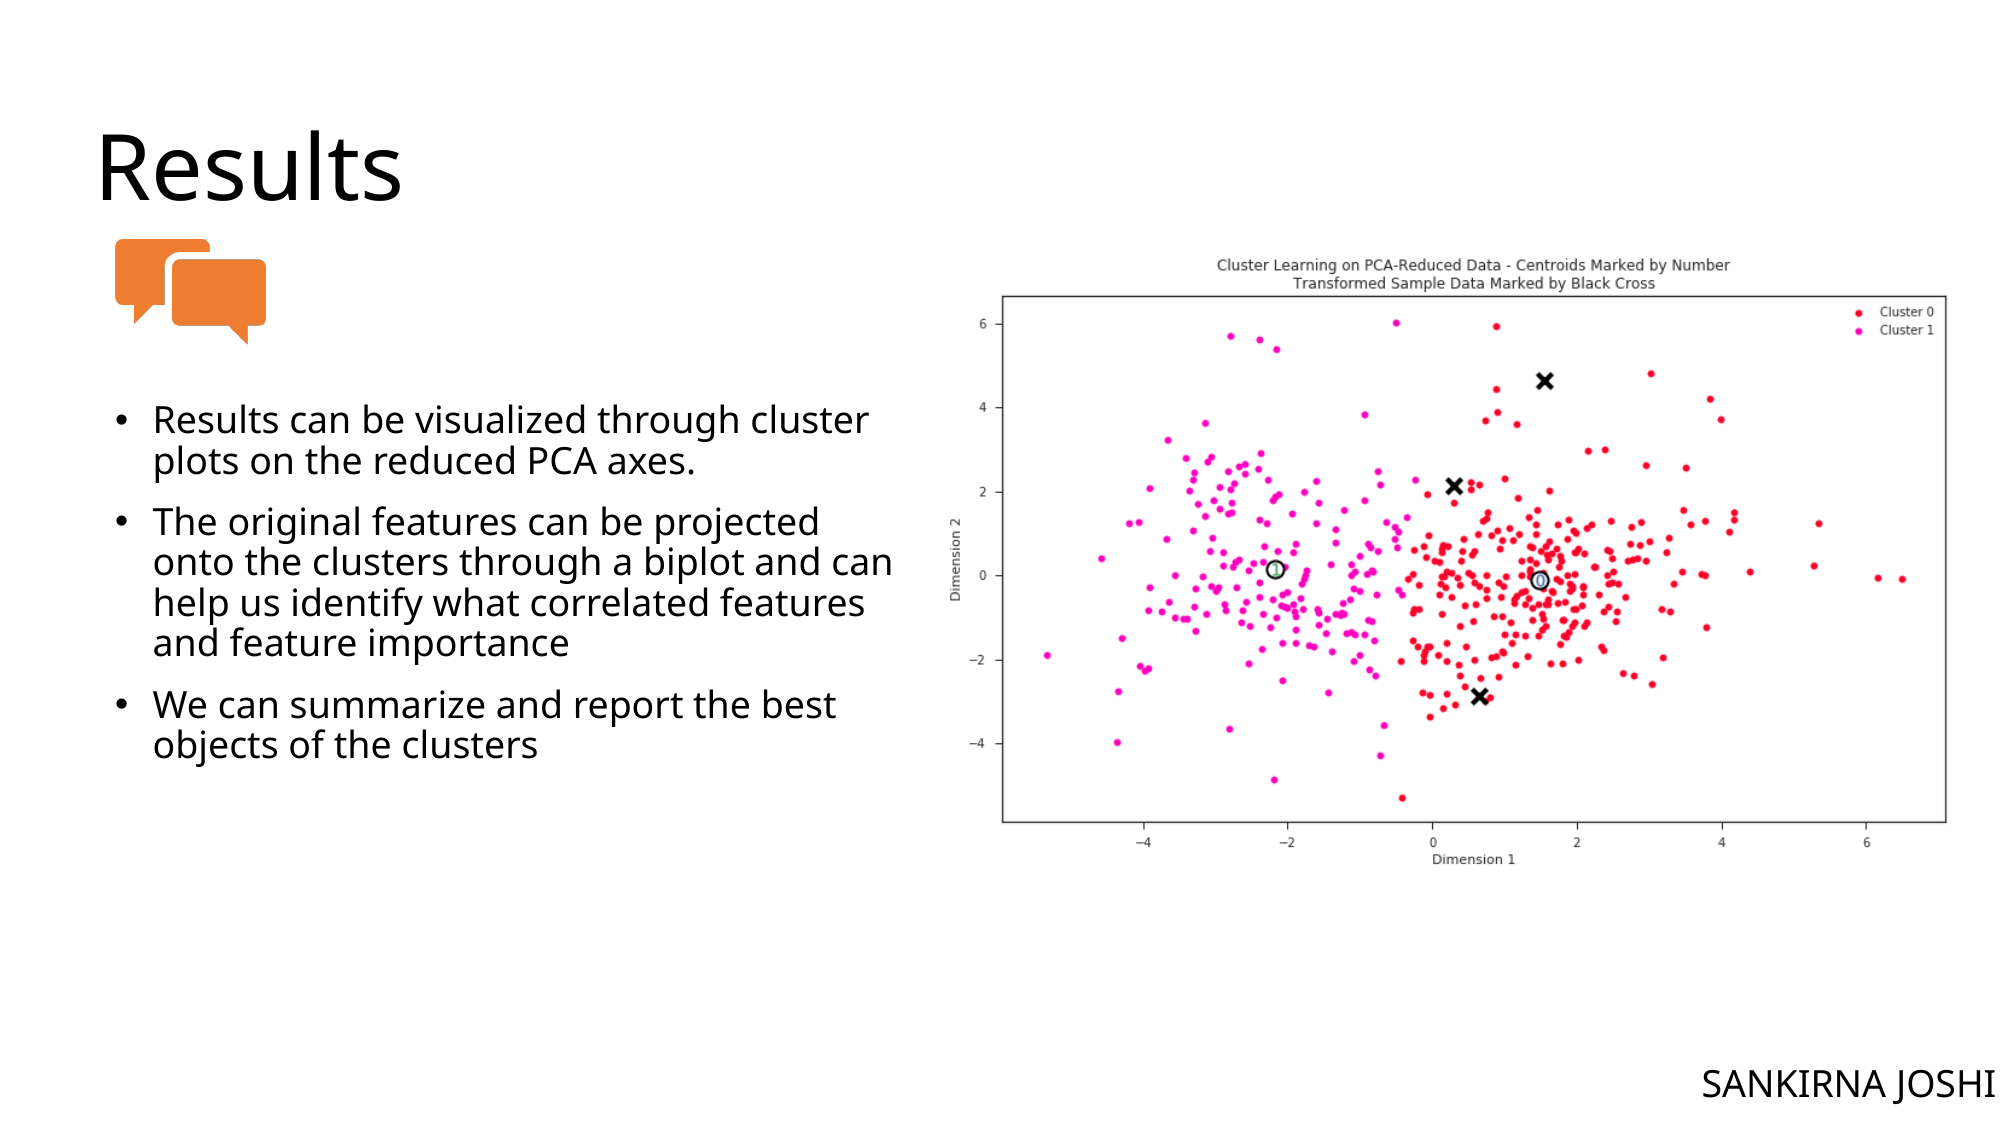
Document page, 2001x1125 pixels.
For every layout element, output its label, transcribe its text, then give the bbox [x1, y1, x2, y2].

picture [100, 201, 281, 382]
title Results [79, 50, 967, 292]
list Results can be visualized through cluster plots on the reduced PCA axes. The original features can be projected onto the clusters through a biplot and can help us identify what correlated features and feature importance We can summarize and report the best objects of the clusters [100, 393, 910, 834]
text_box SANKIRNA JOSHI [1686, 1052, 2000, 1113]
picture [943, 133, 1961, 992]
